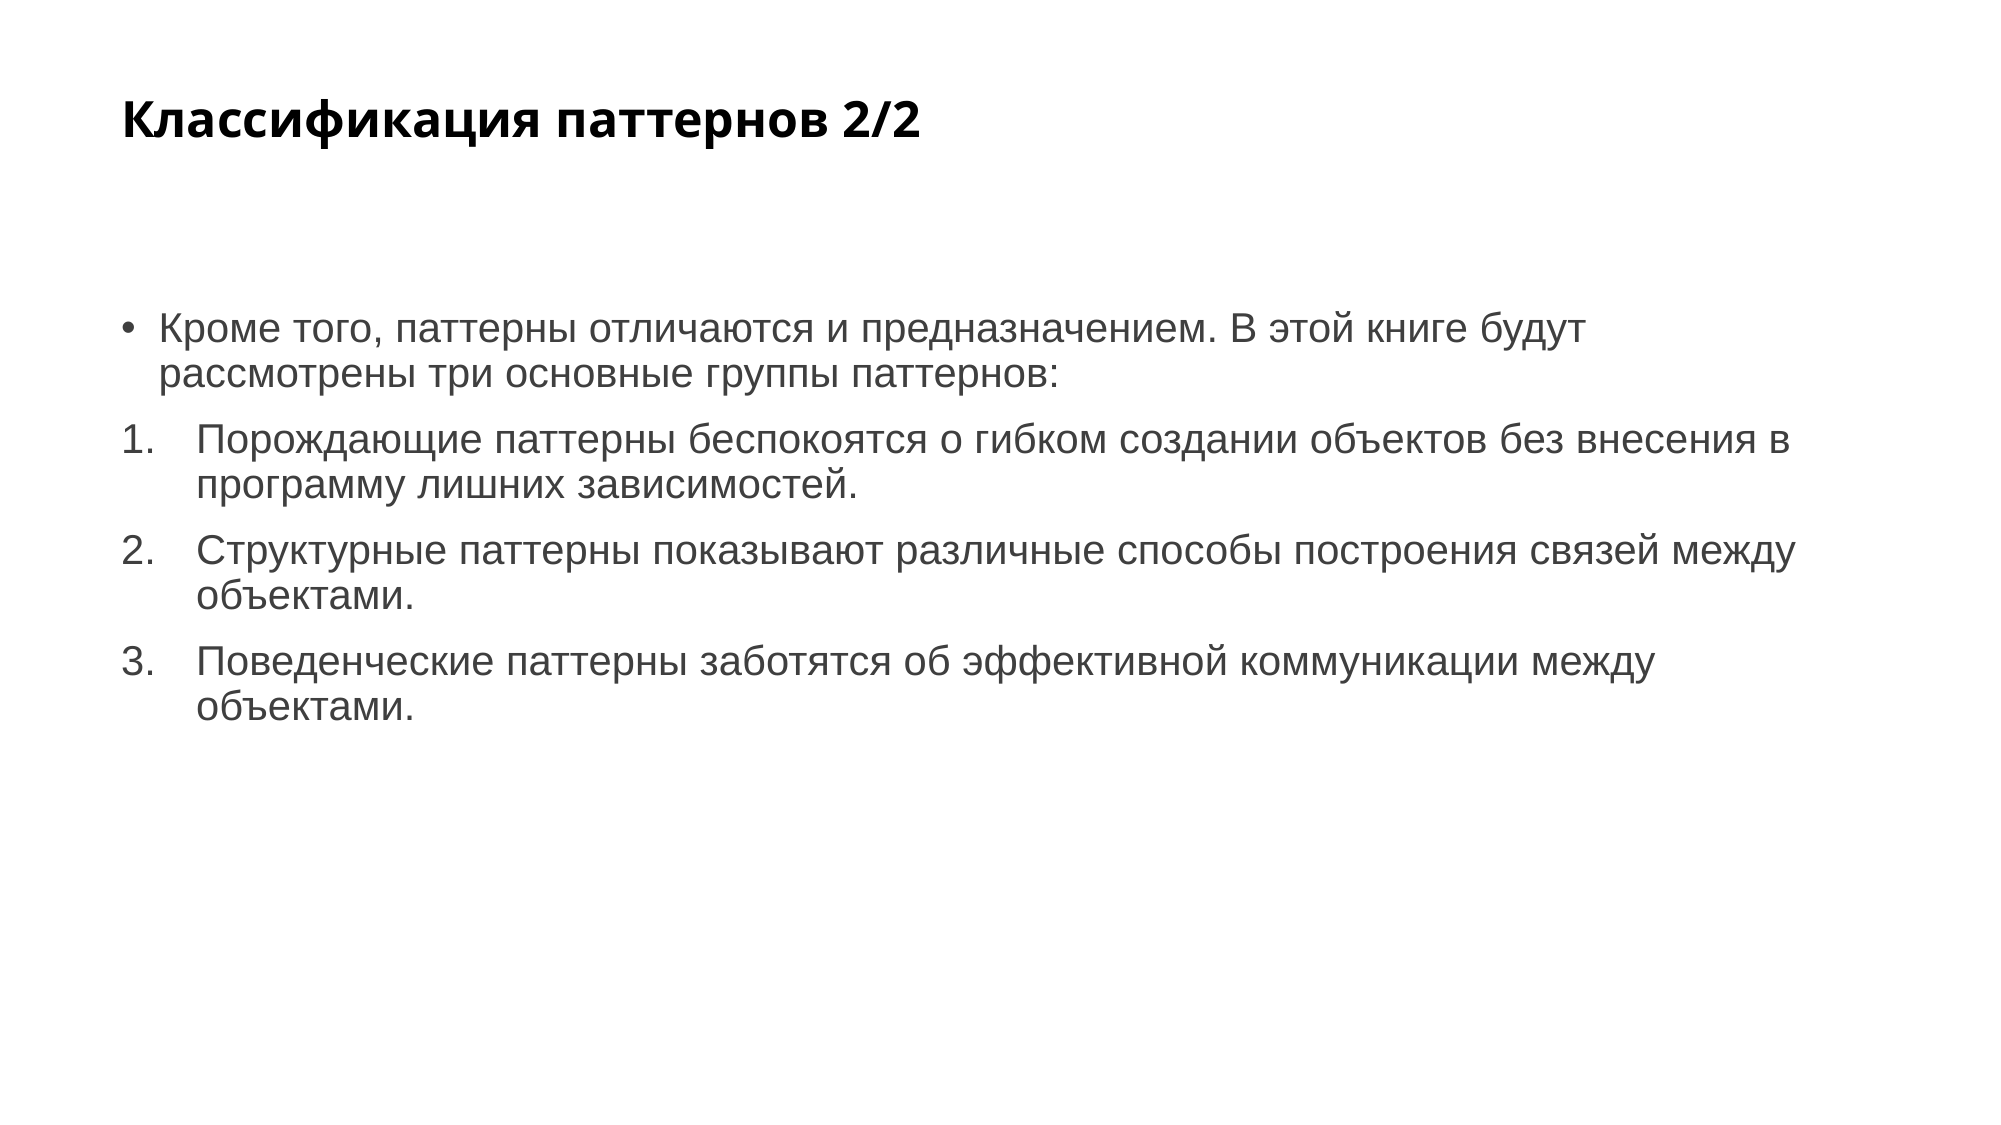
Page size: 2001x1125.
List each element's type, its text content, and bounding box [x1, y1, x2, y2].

title Классификация паттернов 2/2 [106, 42, 1832, 260]
list Кроме того, паттерны отличаются и предназначением. В этой книге будут рассмотрены три основные группы паттернов: Порождающие паттерны беспокоятся о гибком создании объектов без внесения в программу лишних зависимостей. Структурные паттерны показывают различные способы построения связей между объектами. Поведенческие паттерны заботятся об эффективной коммуникации между объектами. [106, 299, 1832, 1014]
